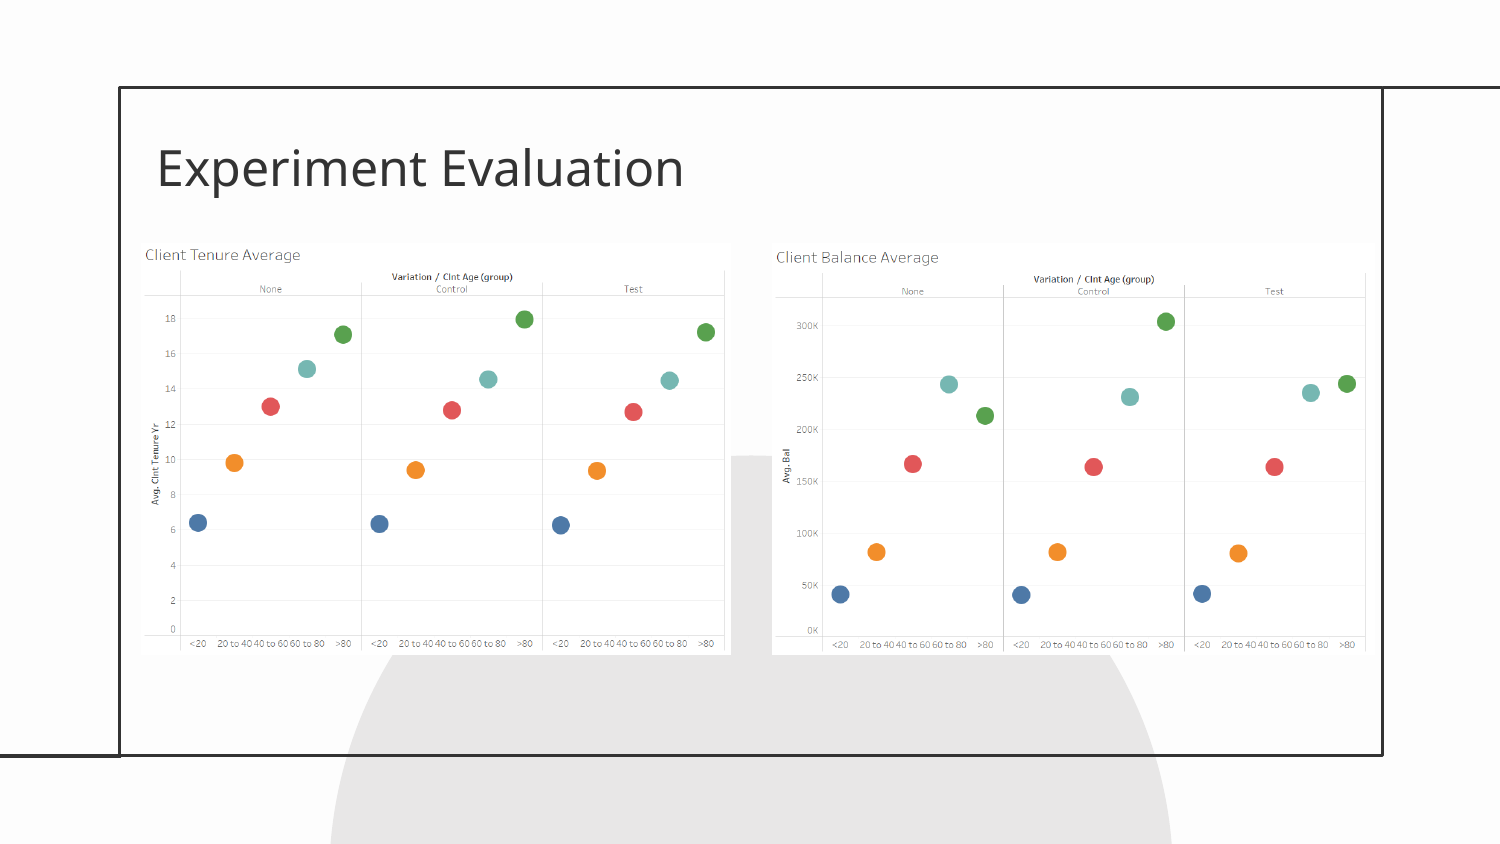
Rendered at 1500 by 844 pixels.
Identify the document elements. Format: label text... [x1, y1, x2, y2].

picture [772, 242, 1375, 655]
text_box Experiment Evaluation [141, 121, 1247, 212]
picture [141, 242, 732, 655]
